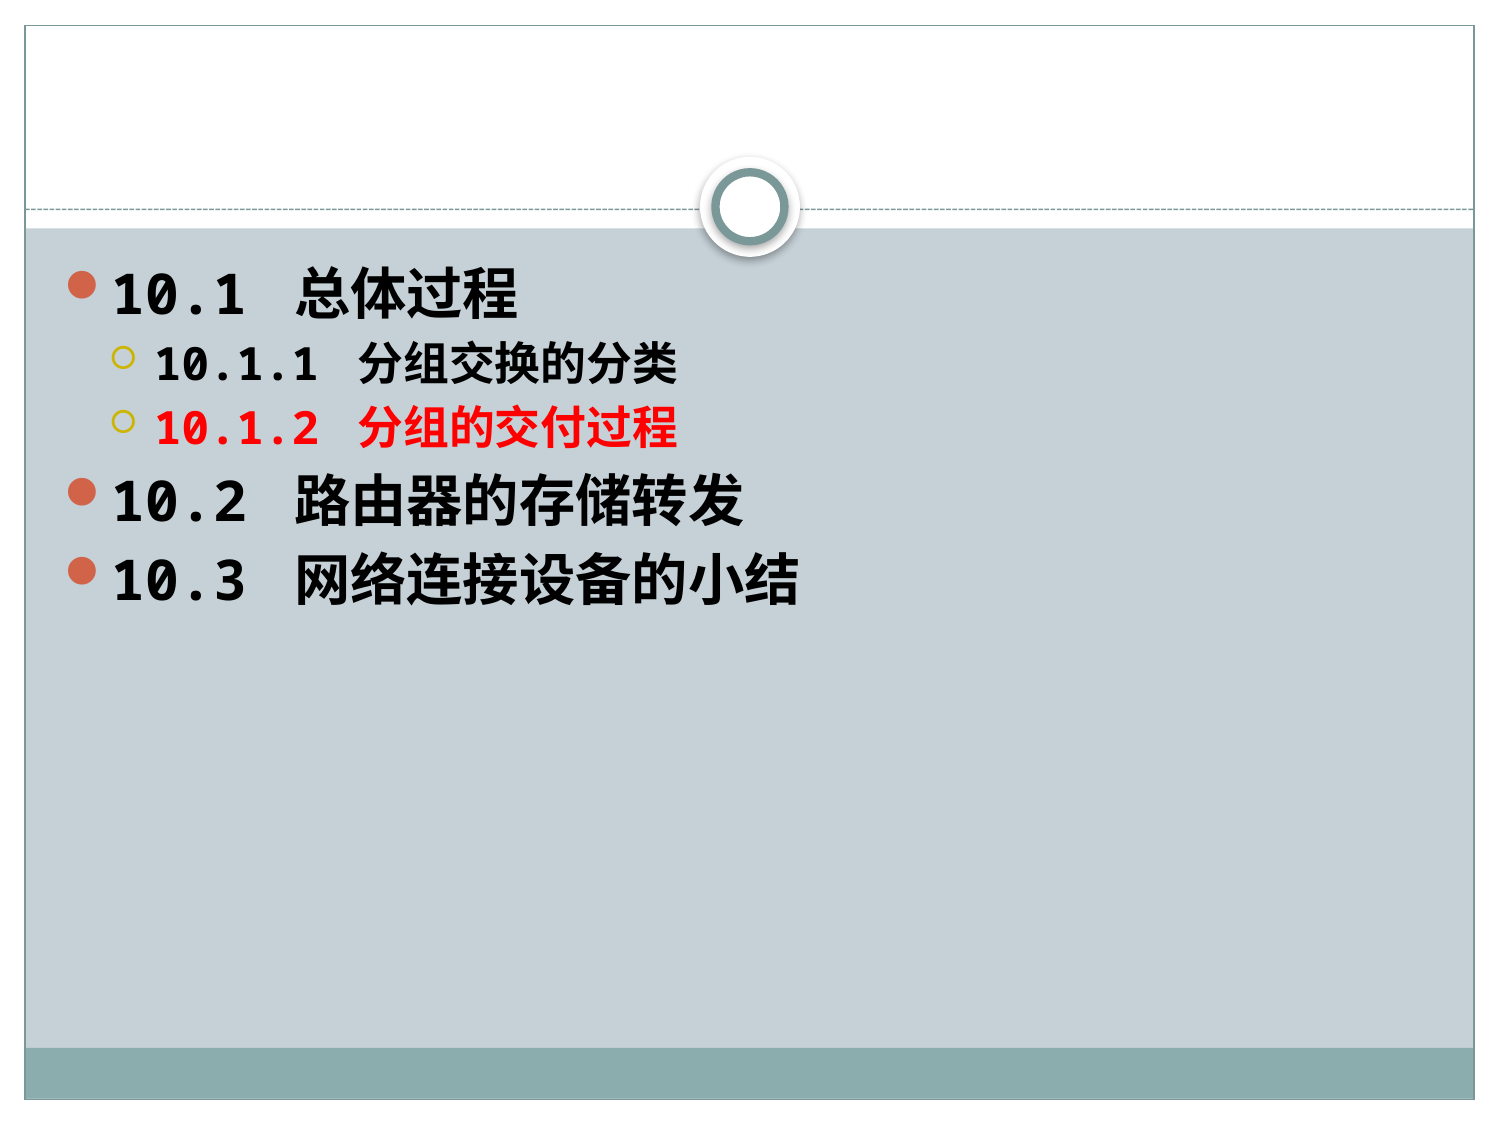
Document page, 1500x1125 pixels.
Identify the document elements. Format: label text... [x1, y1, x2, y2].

list 10.1 总体过程 10.1.1 分组交换的分类 10.1.2 分组的交付过程 10.2 路由器的存储转发 10.3 网络连接设备的小结 [49, 250, 1445, 1001]
